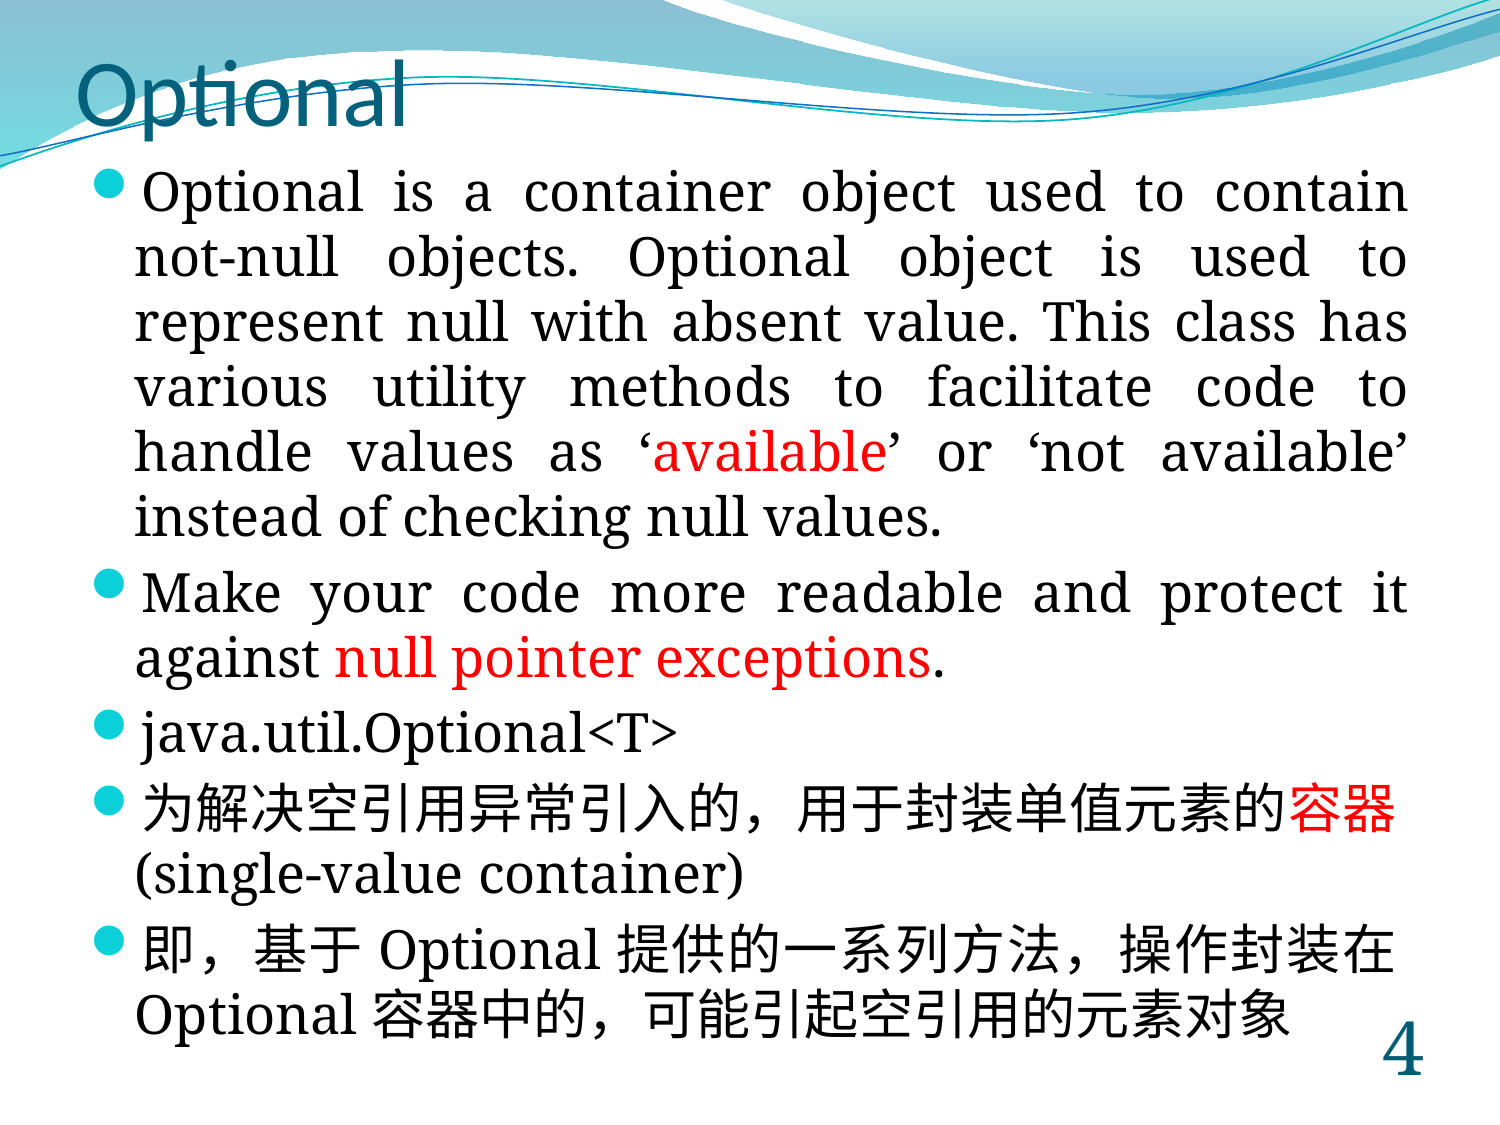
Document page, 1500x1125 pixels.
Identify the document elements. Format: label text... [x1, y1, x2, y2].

title Optional [75, 22, 1426, 146]
slide_number 3 [1299, 1042, 1425, 1103]
list Optional is a container object used to contain not-null objects. Optional object is used to represent null with absent value. This class has various utility methods to facilitate code to handle values as ‘available’ or ‘not available’ instead of checking null values. Make your code more readable and protect it against null pointer exceptions. java.util.Optional<T> 为解决空引用异常引入的，用于封装单值元素的容器(single-value container) 即，基于Optional提供的一系列方法，操作封装在Optional容器中的，可能引起空引用的元素对象 [75, 149, 1425, 1038]
